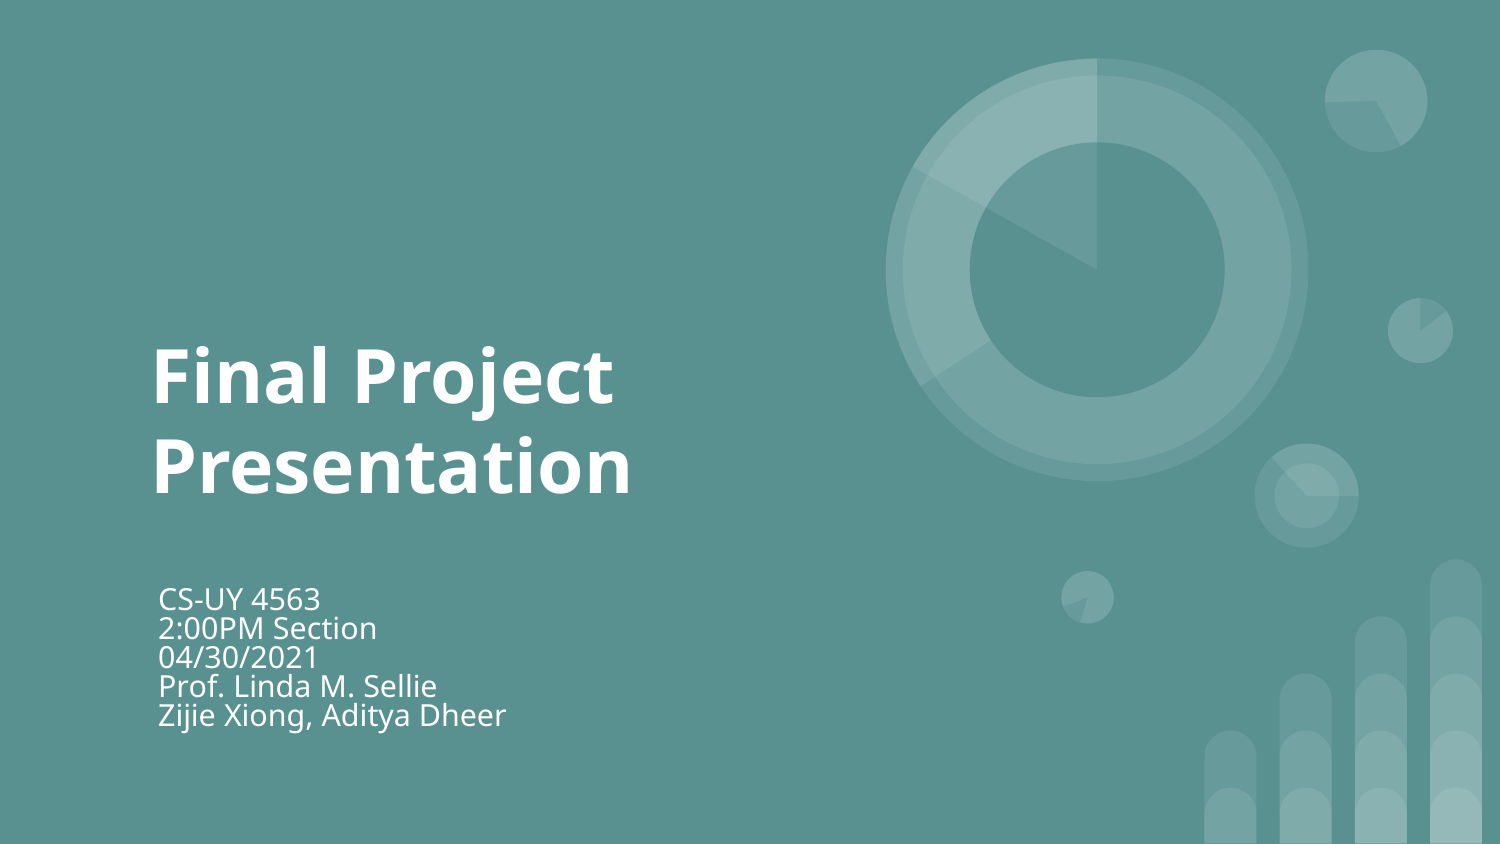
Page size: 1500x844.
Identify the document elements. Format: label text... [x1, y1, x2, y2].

subtitle CS-UY 4563 2:00PM Section 04/30/2021 Prof. Linda M. Sellie Zijie Xiong, Aditya Dheer [143, 571, 842, 686]
title Final Project Presentation [135, 264, 834, 572]
